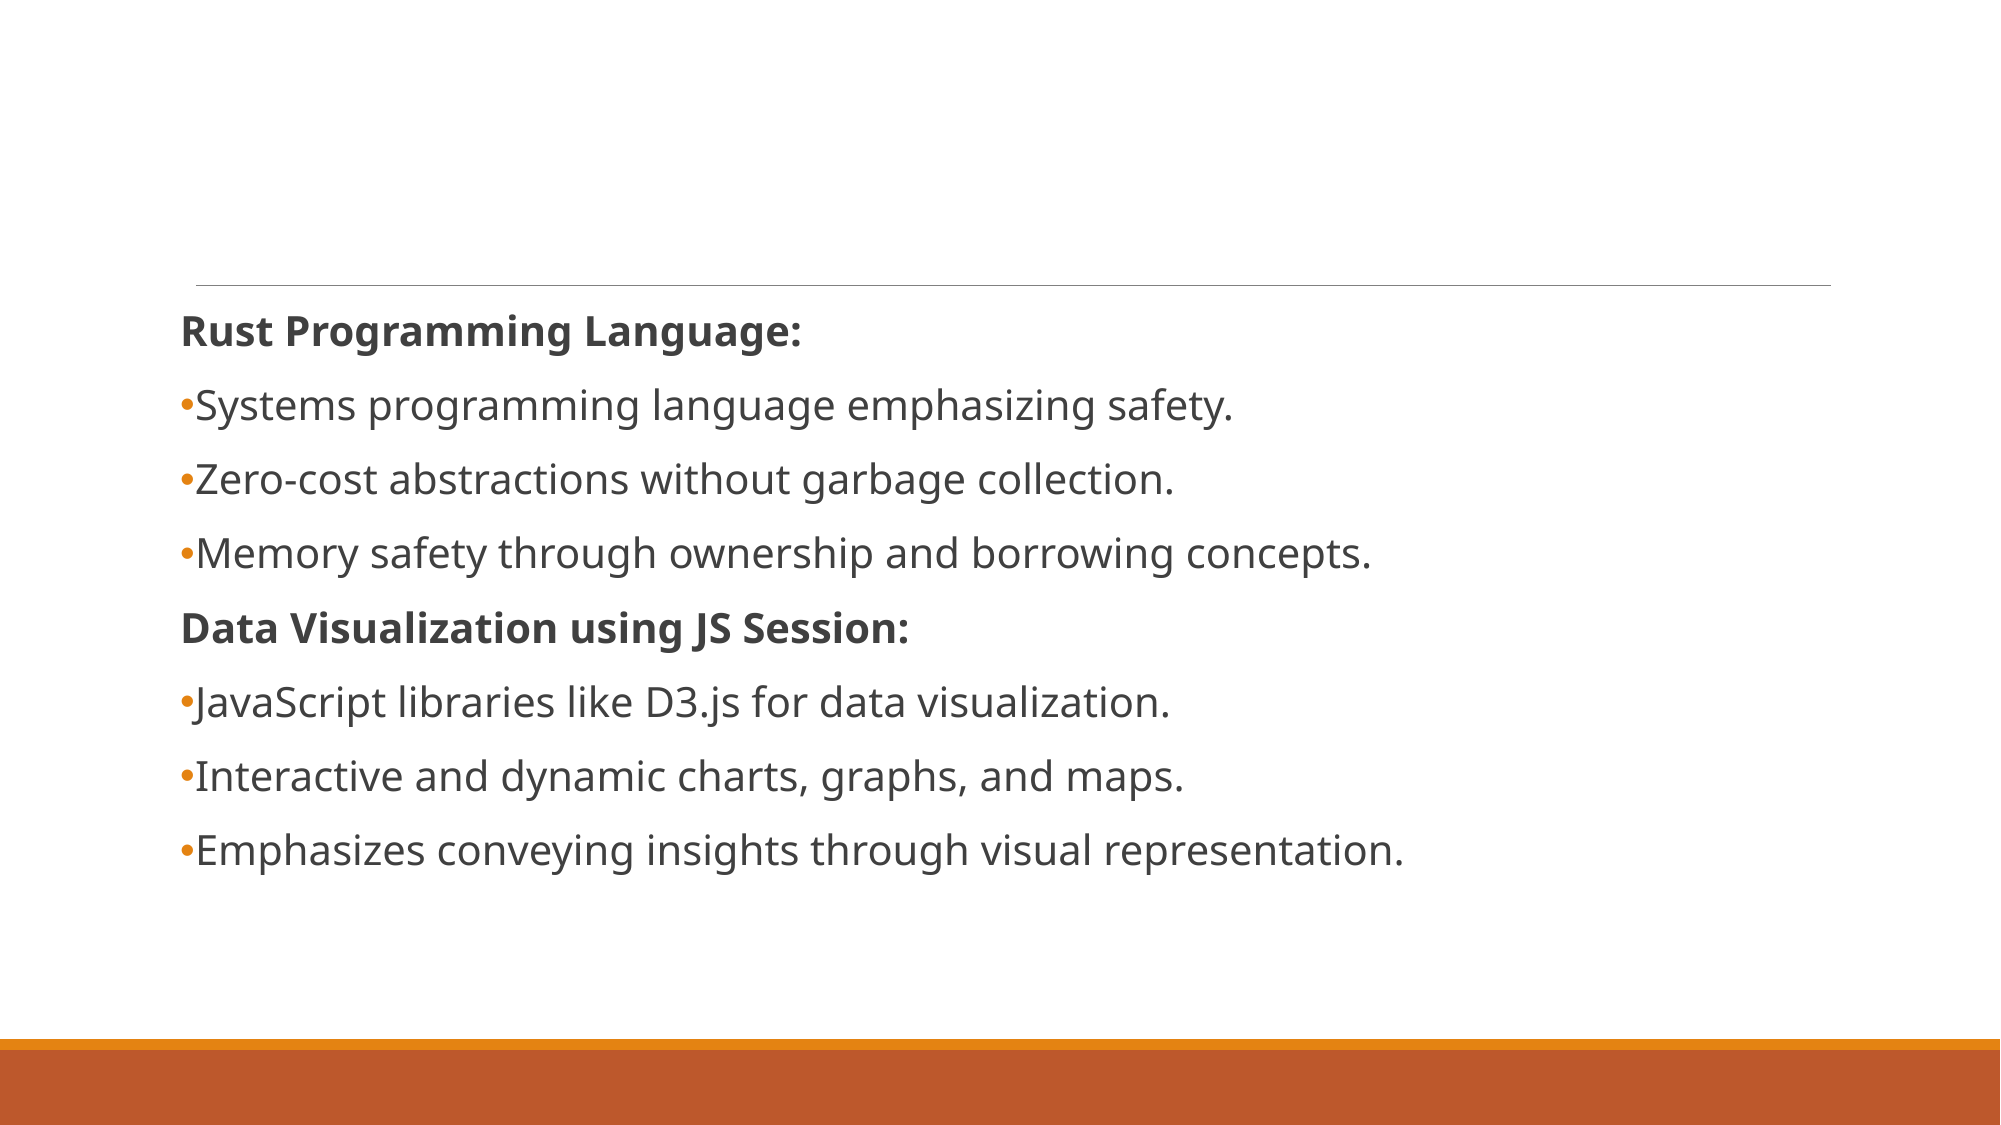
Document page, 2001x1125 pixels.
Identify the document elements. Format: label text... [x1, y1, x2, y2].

list Rust Programming Language: Systems programming language emphasizing safety. Zero-cost abstractions without garbage collection. Memory safety through ownership and borrowing concepts. Data Visualization using JS Session: JavaScript libraries like D3.js for data visualization. Interactive and dynamic charts, graphs, and maps. Emphasizes conveying insights through visual representation. [180, 302, 1830, 963]
